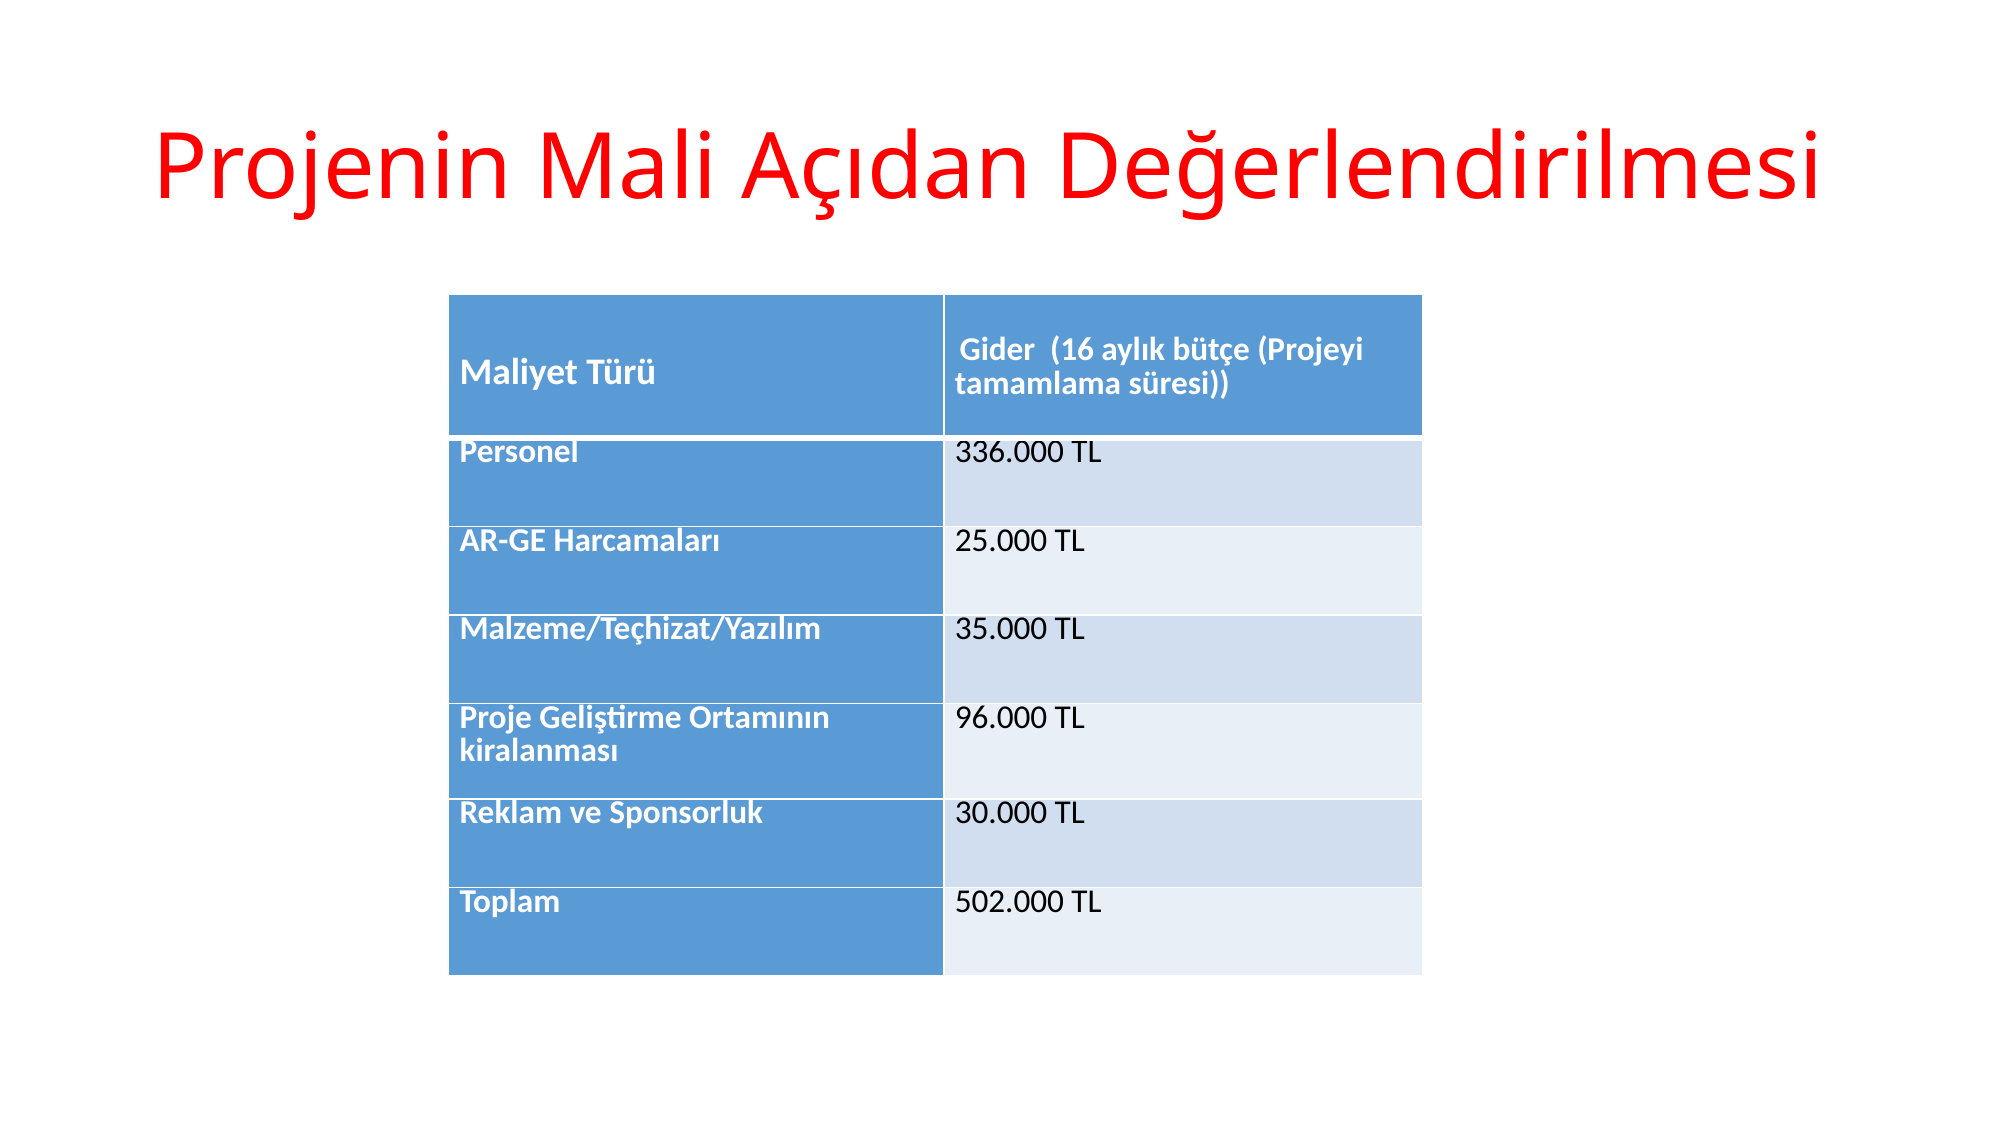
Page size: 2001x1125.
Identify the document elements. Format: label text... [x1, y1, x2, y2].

table_cell 25.000 TL [945, 527, 1422, 614]
title Projenin Mali Açıdan Değerlendirilmesi [137, 59, 1863, 278]
table_cell 35.000 TL [945, 616, 1422, 703]
table_cell Reklam ve Sponsorluk [449, 800, 943, 887]
table_cell 336.000 TL [945, 441, 1422, 526]
table_cell Proje Geliştirme Ortamının kiralanması [449, 704, 943, 798]
table_cell Malzeme/Teçhizat/Yazılım [449, 616, 943, 703]
table_cell 502.000 TL [945, 888, 1422, 975]
table_header Maliyet Türü [449, 295, 943, 435]
table_cell Toplam [449, 888, 943, 975]
table_cell AR-GE Harcamaları [449, 527, 943, 614]
table_cell 30.000 TL [945, 800, 1422, 887]
table_header Gider (16 aylık bütçe (Projeyi tamamlama süresi)) [945, 295, 1422, 435]
table_cell 96.000 TL [945, 704, 1422, 798]
table_cell Personel [449, 441, 943, 526]
